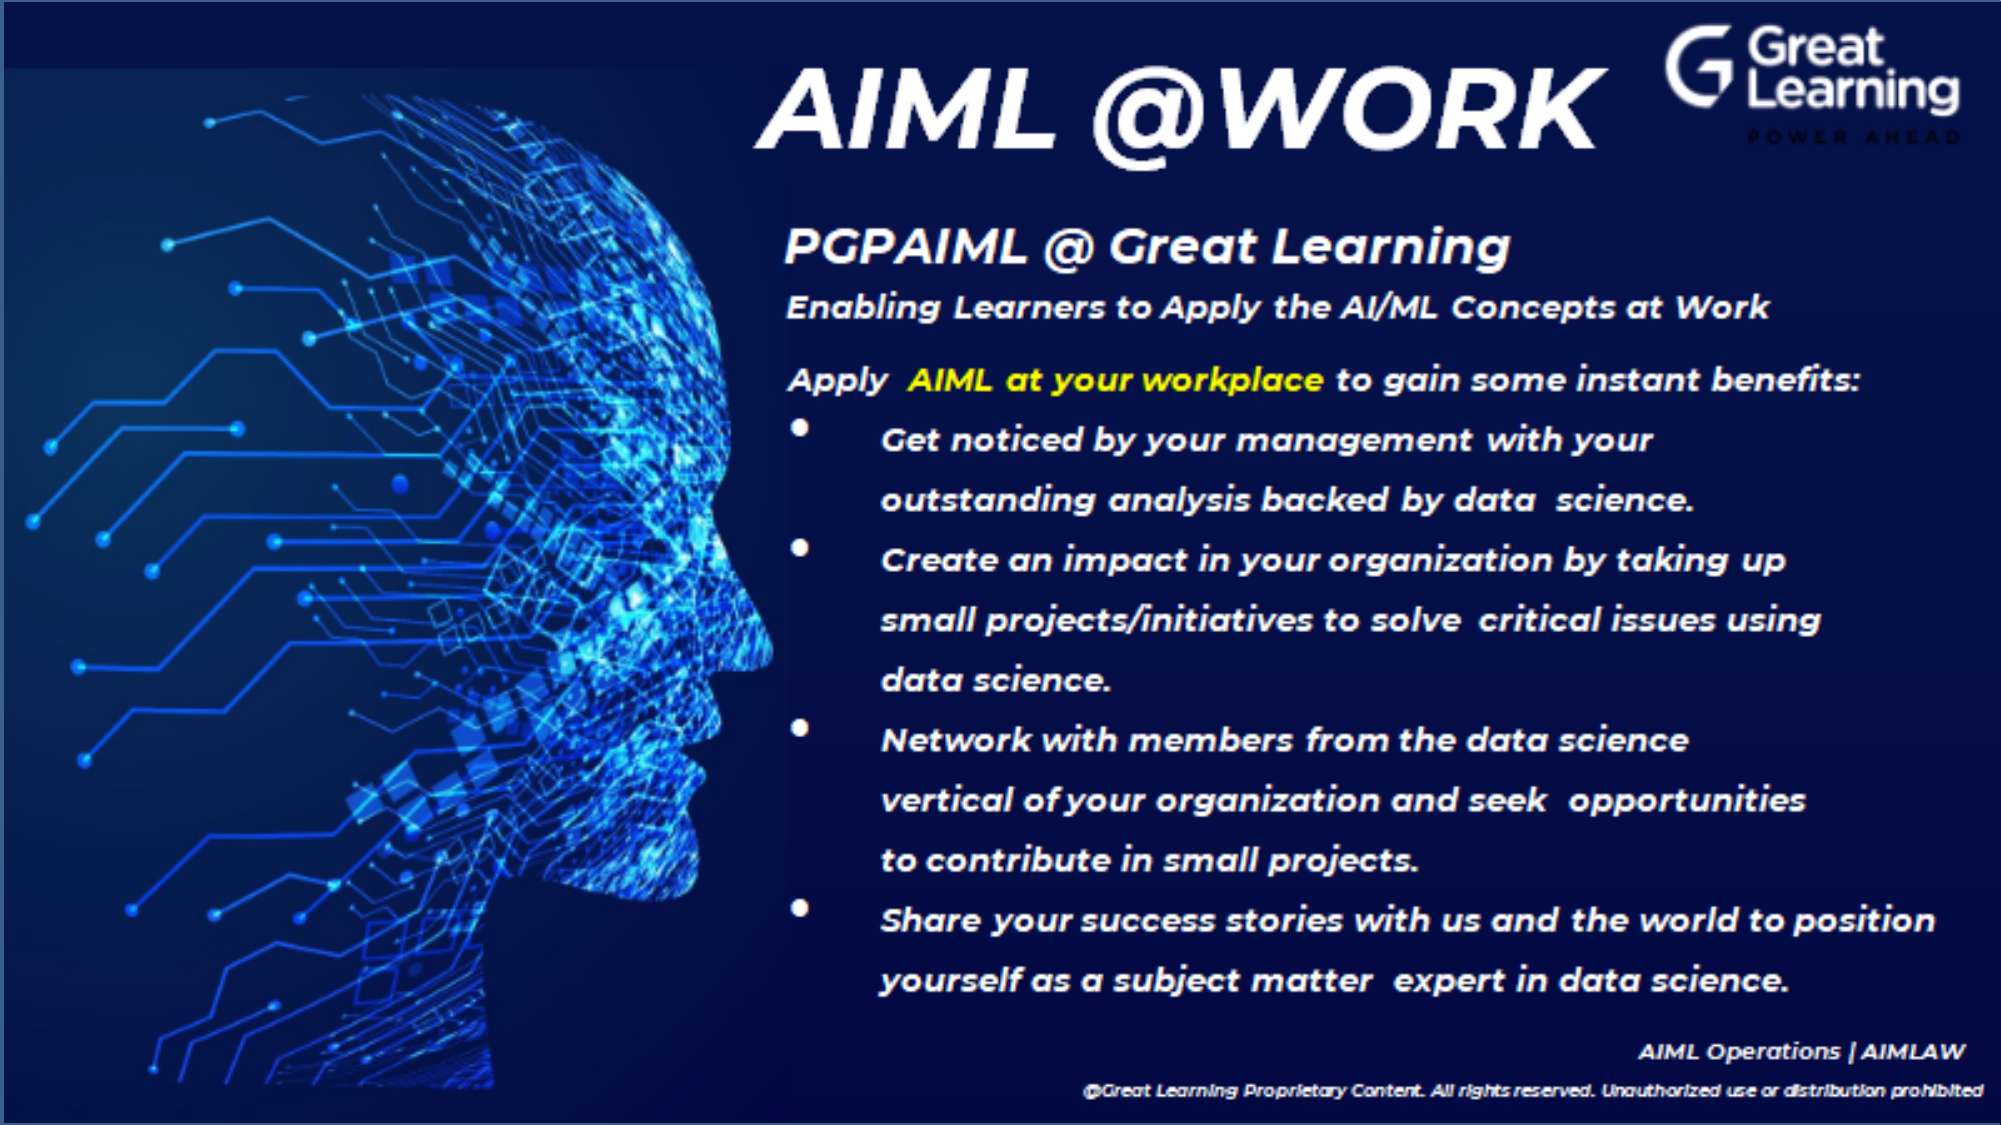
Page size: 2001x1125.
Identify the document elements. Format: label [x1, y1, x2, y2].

text_box [0, 0, 2000, 1125]
